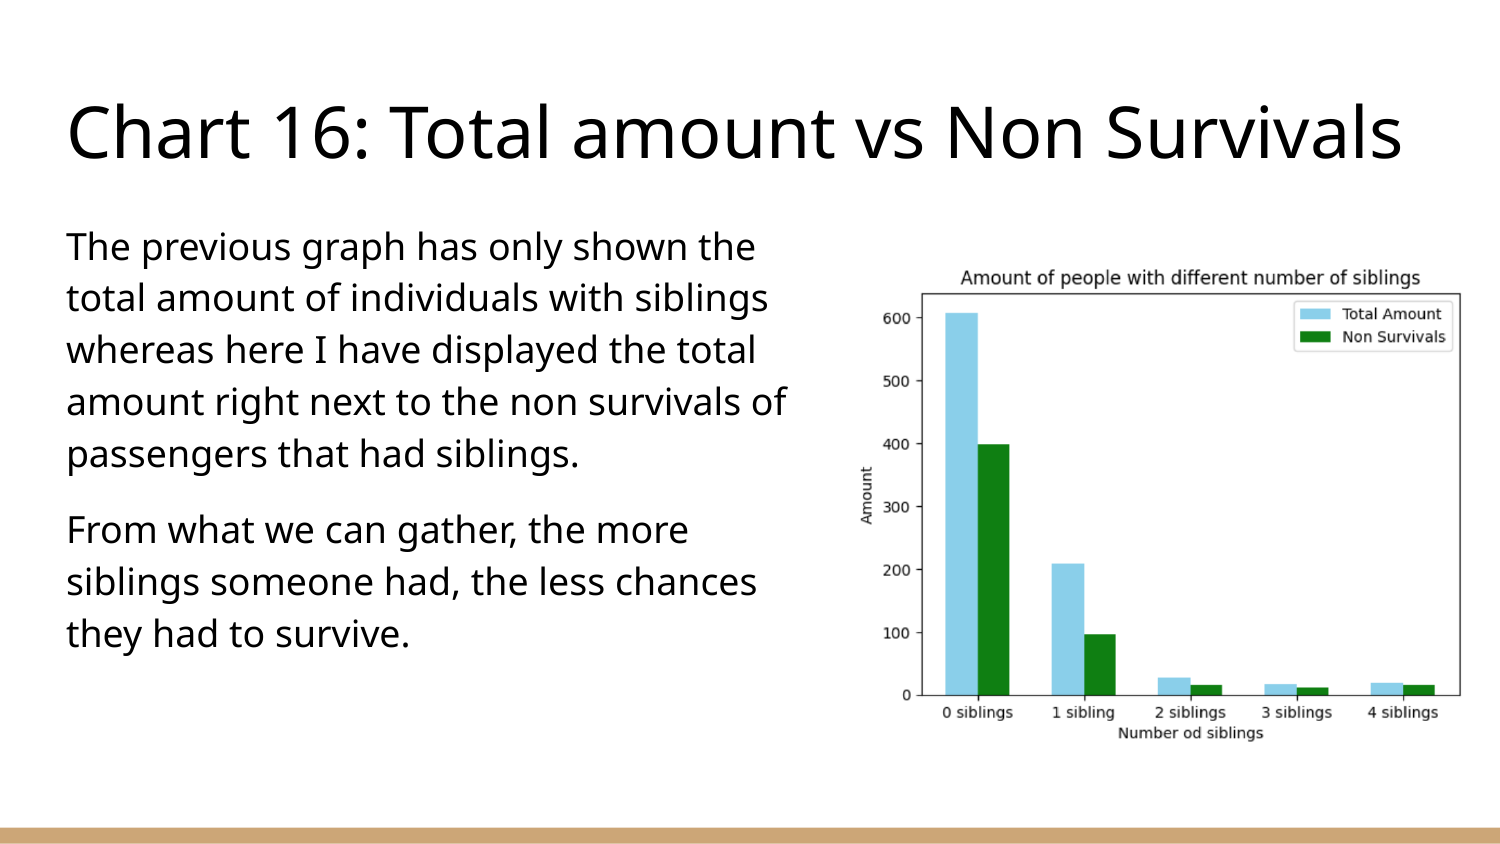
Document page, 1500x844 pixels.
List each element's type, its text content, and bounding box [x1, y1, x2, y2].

title Chart 16: Total amount vs Non Survivals [51, 51, 1449, 189]
list The previous graph has only shown the total amount of individuals with siblings whereas here I have displayed the total amount right next to the non survivals of passengers that had siblings. From what we can gather, the more siblings someone had, the less chances they had to survive. [51, 200, 847, 752]
picture [855, 265, 1465, 744]
